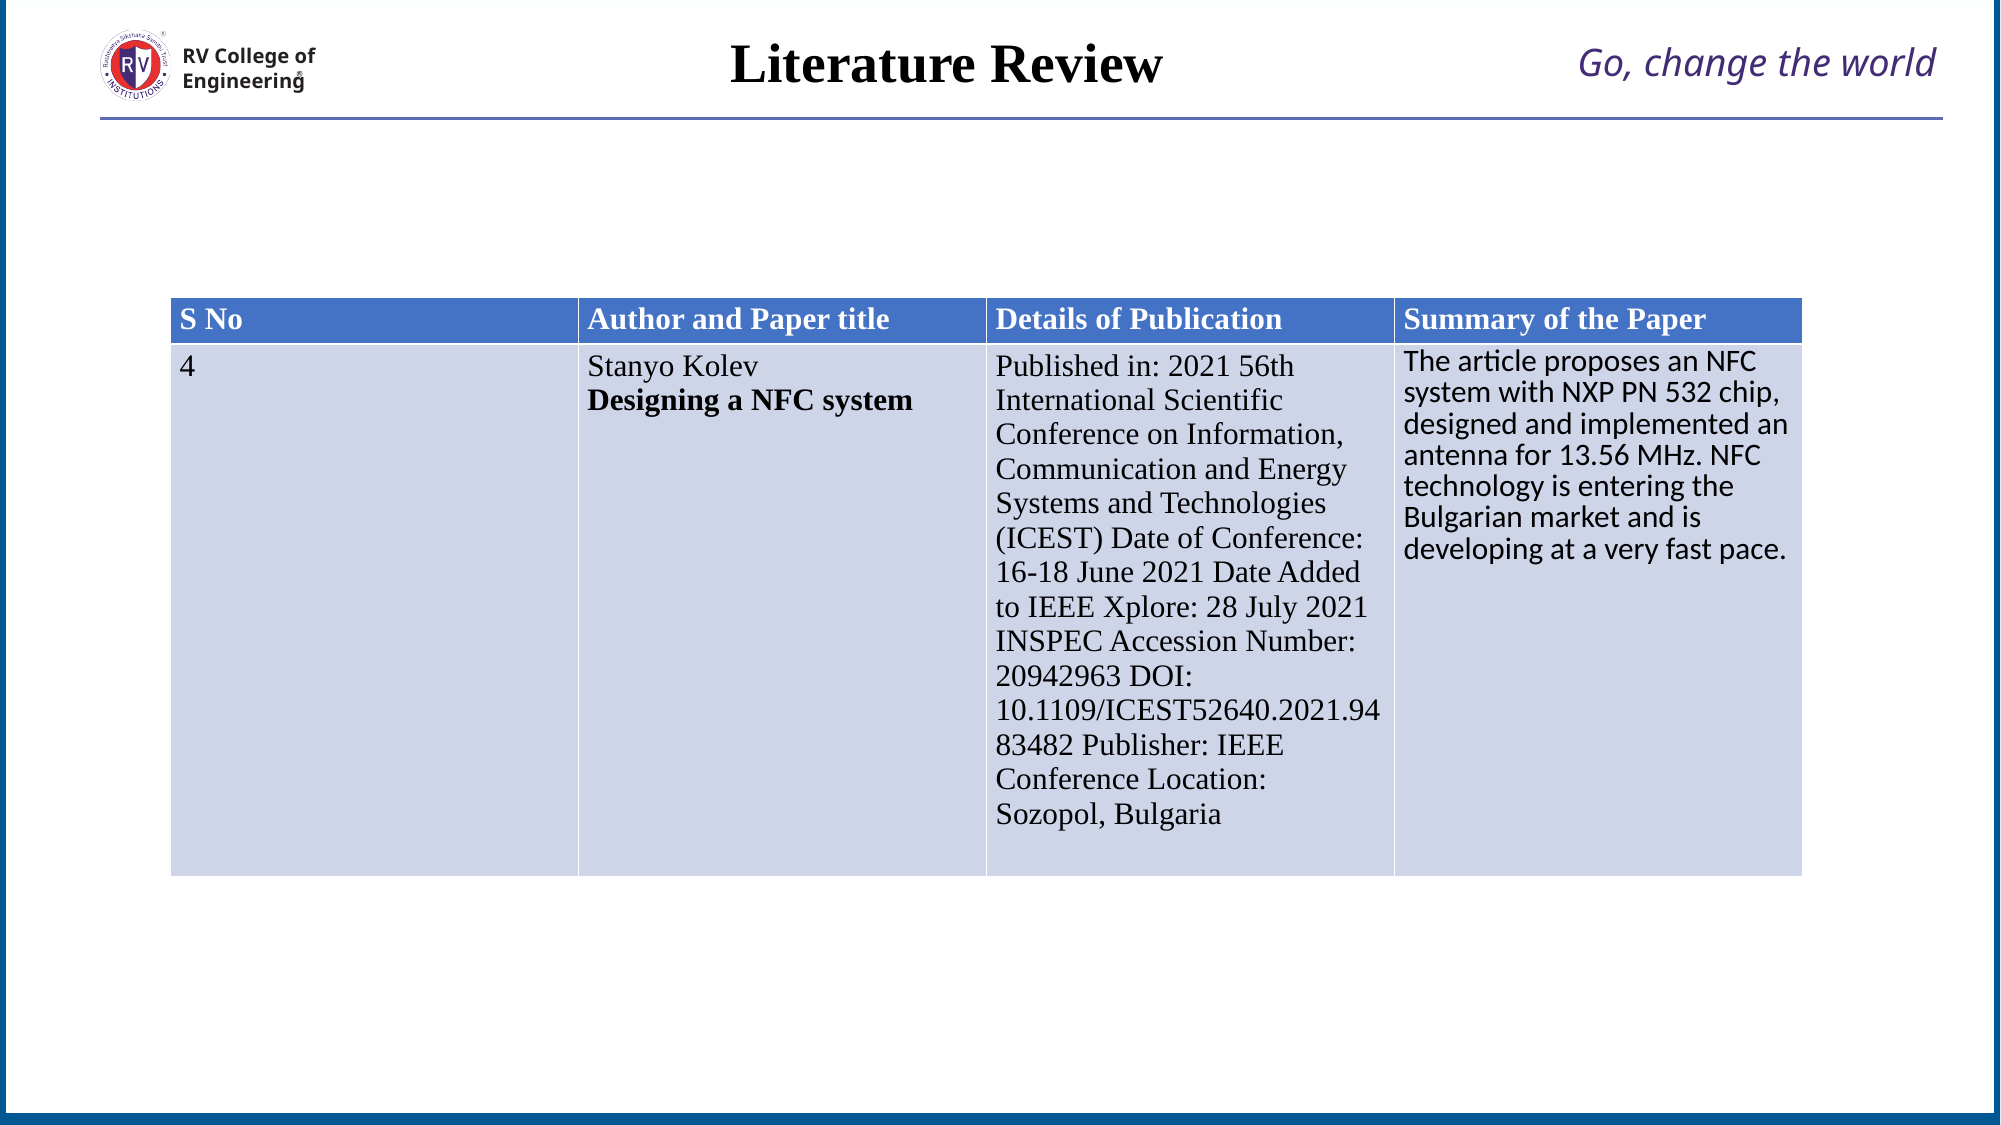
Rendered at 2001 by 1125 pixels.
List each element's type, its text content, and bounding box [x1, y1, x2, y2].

table_header Author and Paper title [579, 298, 986, 343]
text_box [100, 168, 1944, 1093]
table_cell Published in: 2021 56th International Scientific Conference on Information, Communication and Energy Systems and Technologies (ICEST) Date of Conference: 16-18 June 2021 Date Added to IEEE Xplore: 28 July 2021 INSPEC Accession Number: 20942963 DOI: 10.1109/ICEST52640.2021.9483482 Publisher: IEEE Conference Location: Sozopol, Bulgaria [987, 345, 1394, 876]
text_box [0, 0, 2000, 1120]
text_box RV College of Engineering [181, 43, 318, 93]
table_cell 4 [171, 345, 578, 876]
table_header S No [171, 298, 578, 343]
text_box [100, 29, 171, 101]
table_header Details of Publication [987, 298, 1394, 343]
table_header Summary of the Paper [1395, 298, 1802, 343]
text_box Literature Review [503, 28, 1406, 93]
table_cell Stanyo Kolev Designing a NFC system [579, 345, 986, 876]
table_cell The article proposes an NFC system with NXP PN 532 chip, designed and implemented an antenna for 13.56 MHz. NFC technology is entering the Bulgarian market and is developing at a very fast pace. [1395, 345, 1802, 876]
title Go, change the world [1576, 0, 1943, 159]
